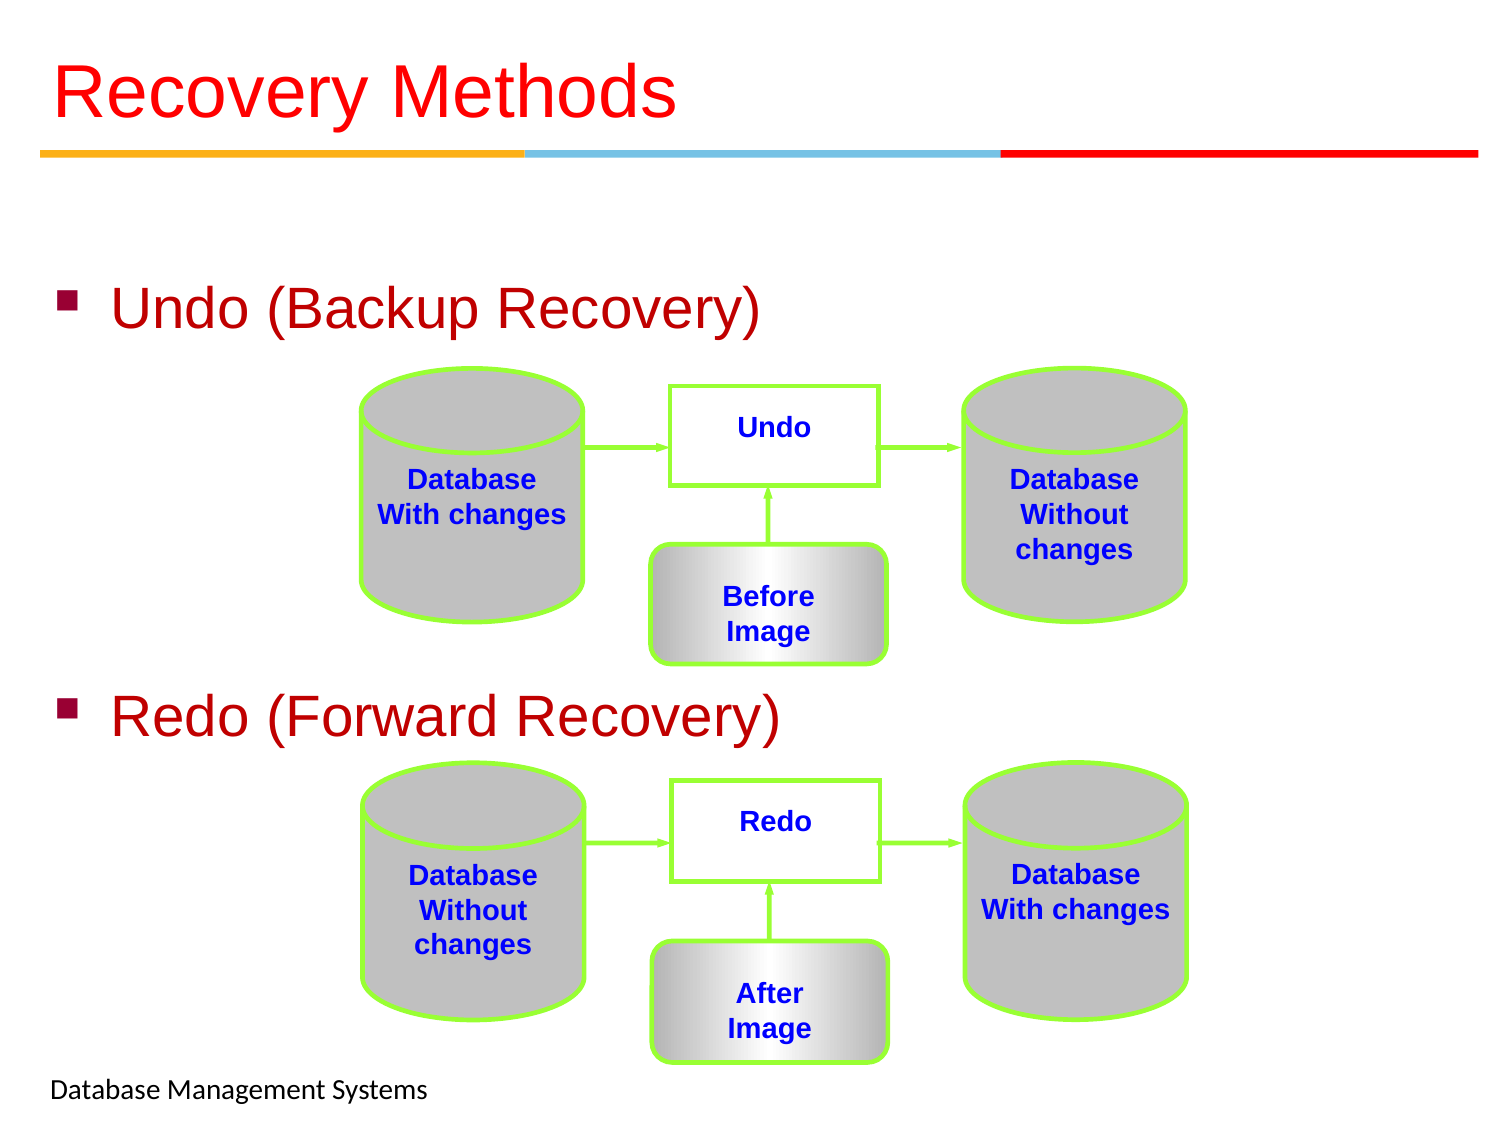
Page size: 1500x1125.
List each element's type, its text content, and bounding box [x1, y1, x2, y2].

title Recovery Methods [37, 49, 1317, 140]
list Undo (Backup Recovery) Redo (Forward Recovery) [39, 262, 1400, 1013]
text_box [362, 762, 1187, 1063]
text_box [361, 368, 1186, 664]
